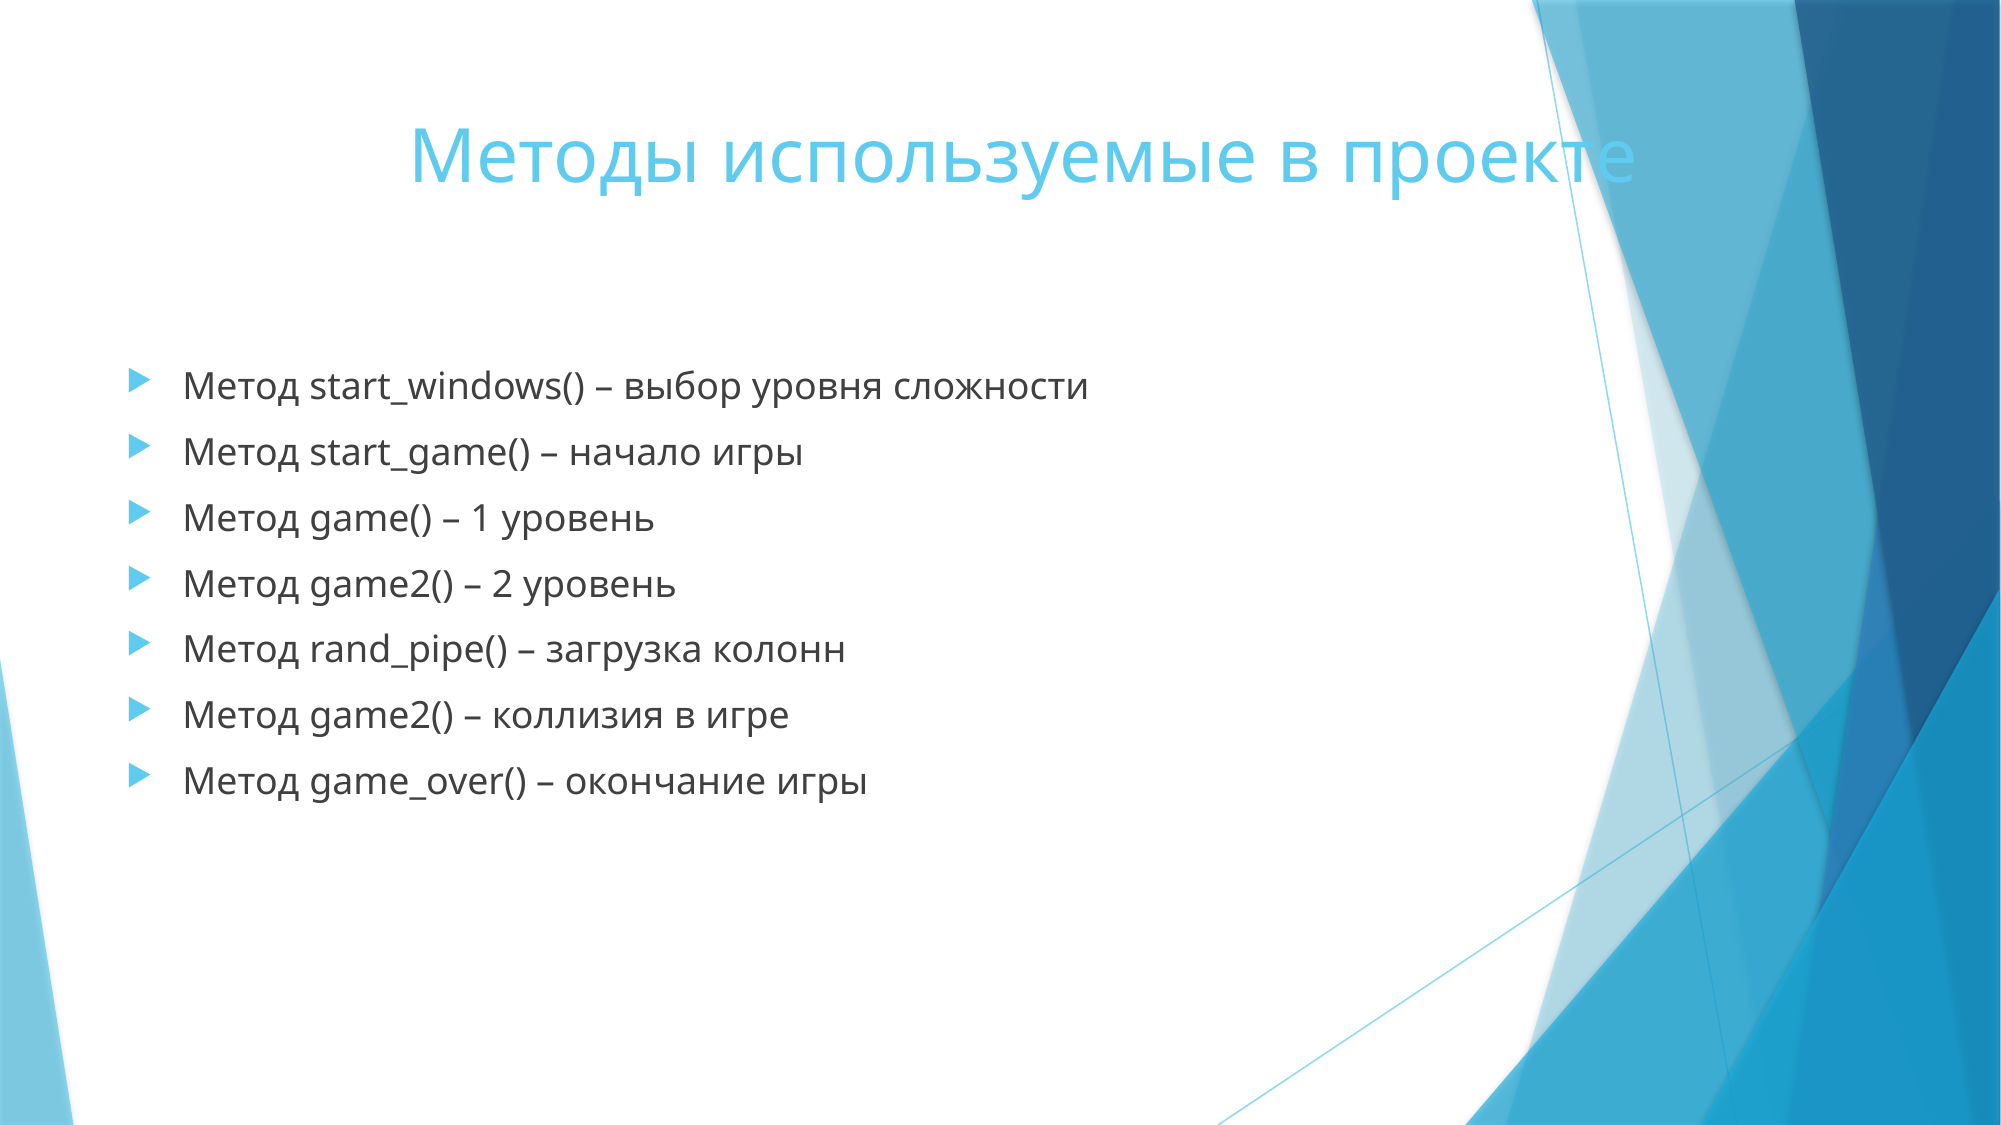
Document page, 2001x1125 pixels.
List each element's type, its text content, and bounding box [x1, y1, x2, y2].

title Методы используемые в проекте [393, 100, 1804, 317]
list Метод start_windows() – выбор уровня сложности Метод start_game() – начало игры Метод game() – 1 уровень Метод game2() – 2 уровень Метод rand_pipe() – загрузка колонн Метод game2() – коллизия в игре Метод game_over() – окончание игры [111, 354, 1522, 992]
